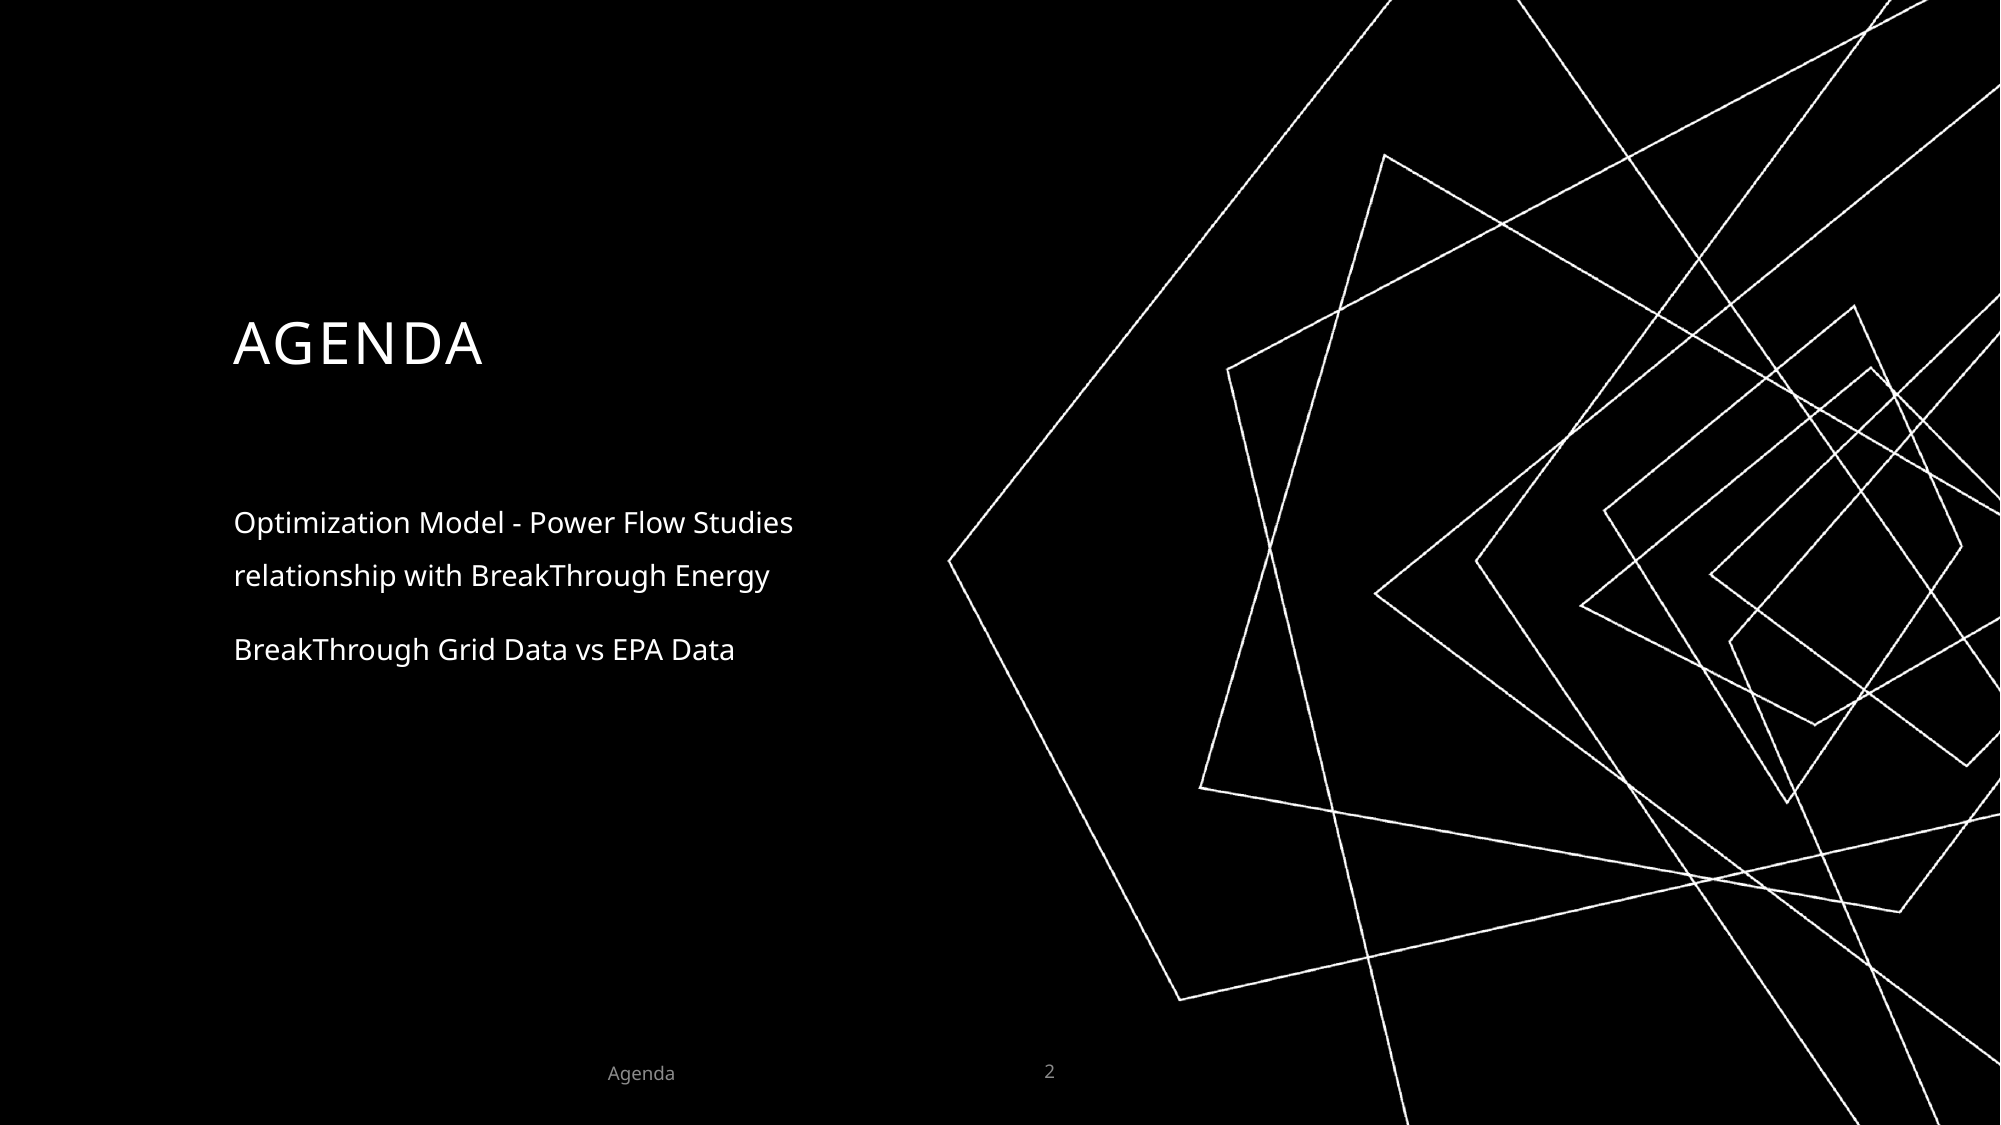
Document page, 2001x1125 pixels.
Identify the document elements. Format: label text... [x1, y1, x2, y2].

picture [900, 0, 2000, 1125]
slide_number 2 [908, 1042, 1071, 1103]
list Optimization Model - Power Flow Studies relationship with BreakThrough Energy BreakThrough Grid Data vs EPA Data [218, 479, 923, 893]
title AGENDA [218, 47, 694, 385]
footer Agenda [437, 1042, 846, 1103]
